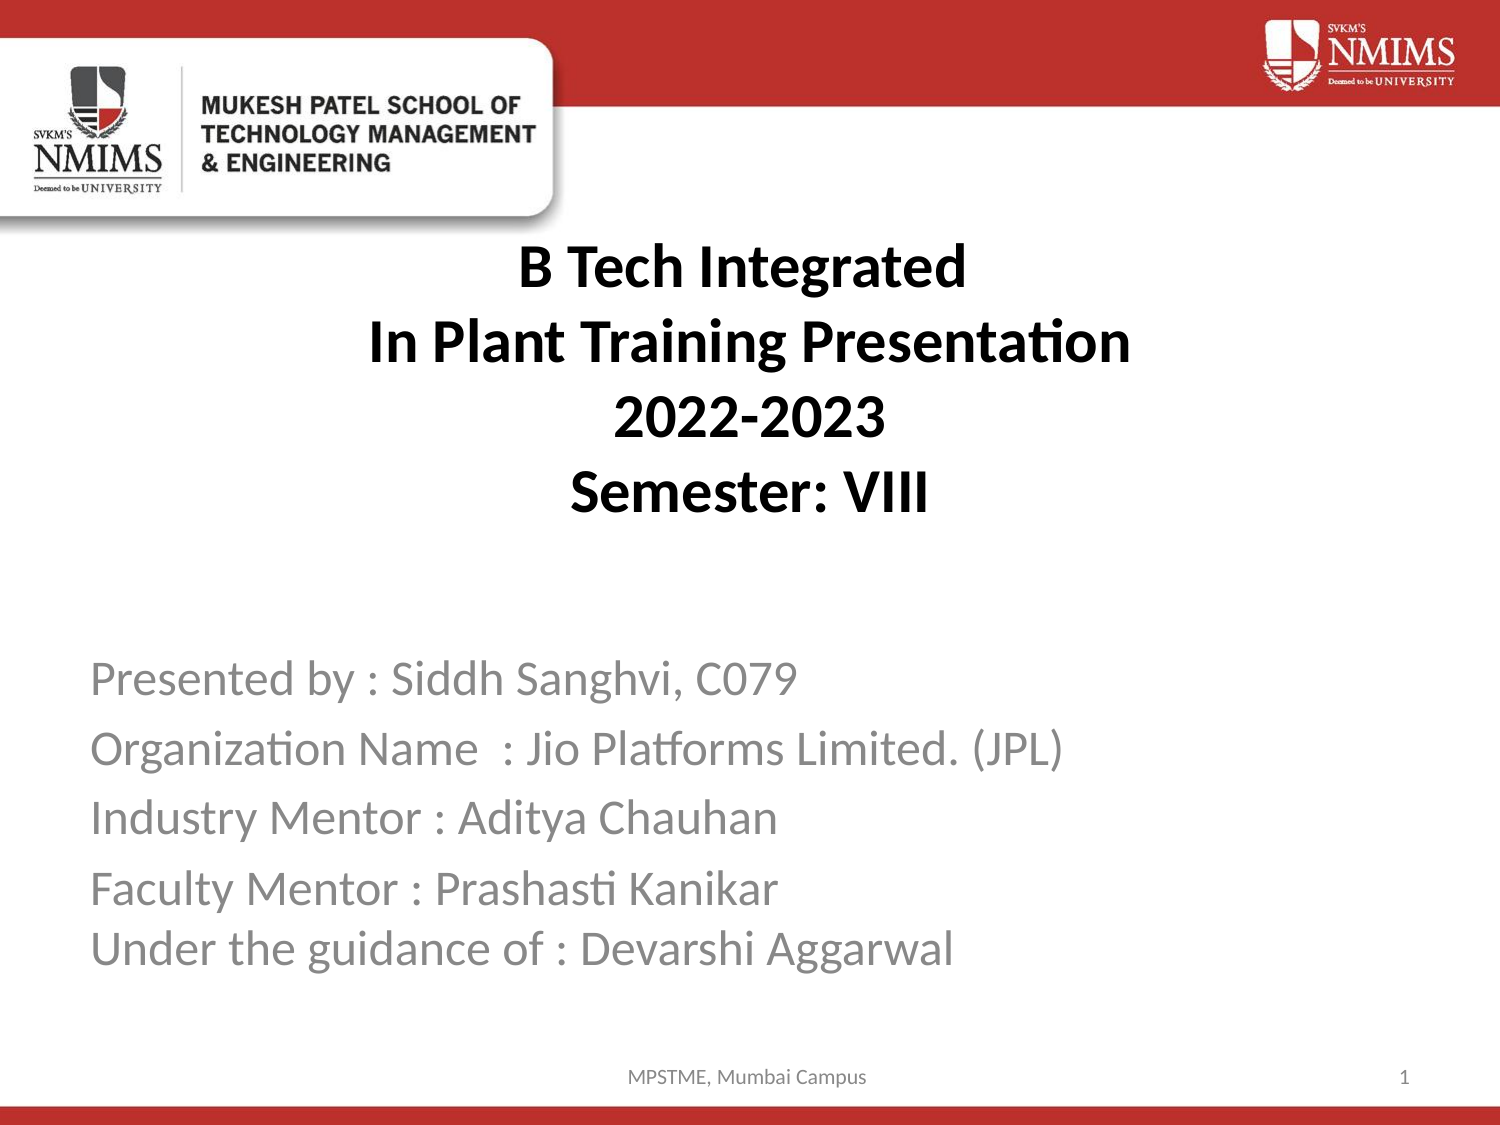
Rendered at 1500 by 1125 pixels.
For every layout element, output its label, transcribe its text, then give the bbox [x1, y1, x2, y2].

picture [0, 0, 1500, 1125]
title B Tech Integrated In Plant Training Presentation 2022-2023 Semester: VIII [328, 211, 1173, 540]
slide_number 1 [1074, 1045, 1425, 1106]
footer MPSTME, Mumbai Campus [512, 1045, 988, 1106]
subtitle Presented by : Siddh Sanghvi, C079 Organization Name : Jio Platforms Limited. (JPL) Industry Mentor : Aditya Chauhan Faculty Mentor : Prashasti Kanikar Under the guidance of : Devarshi Aggarwal [75, 637, 1436, 989]
